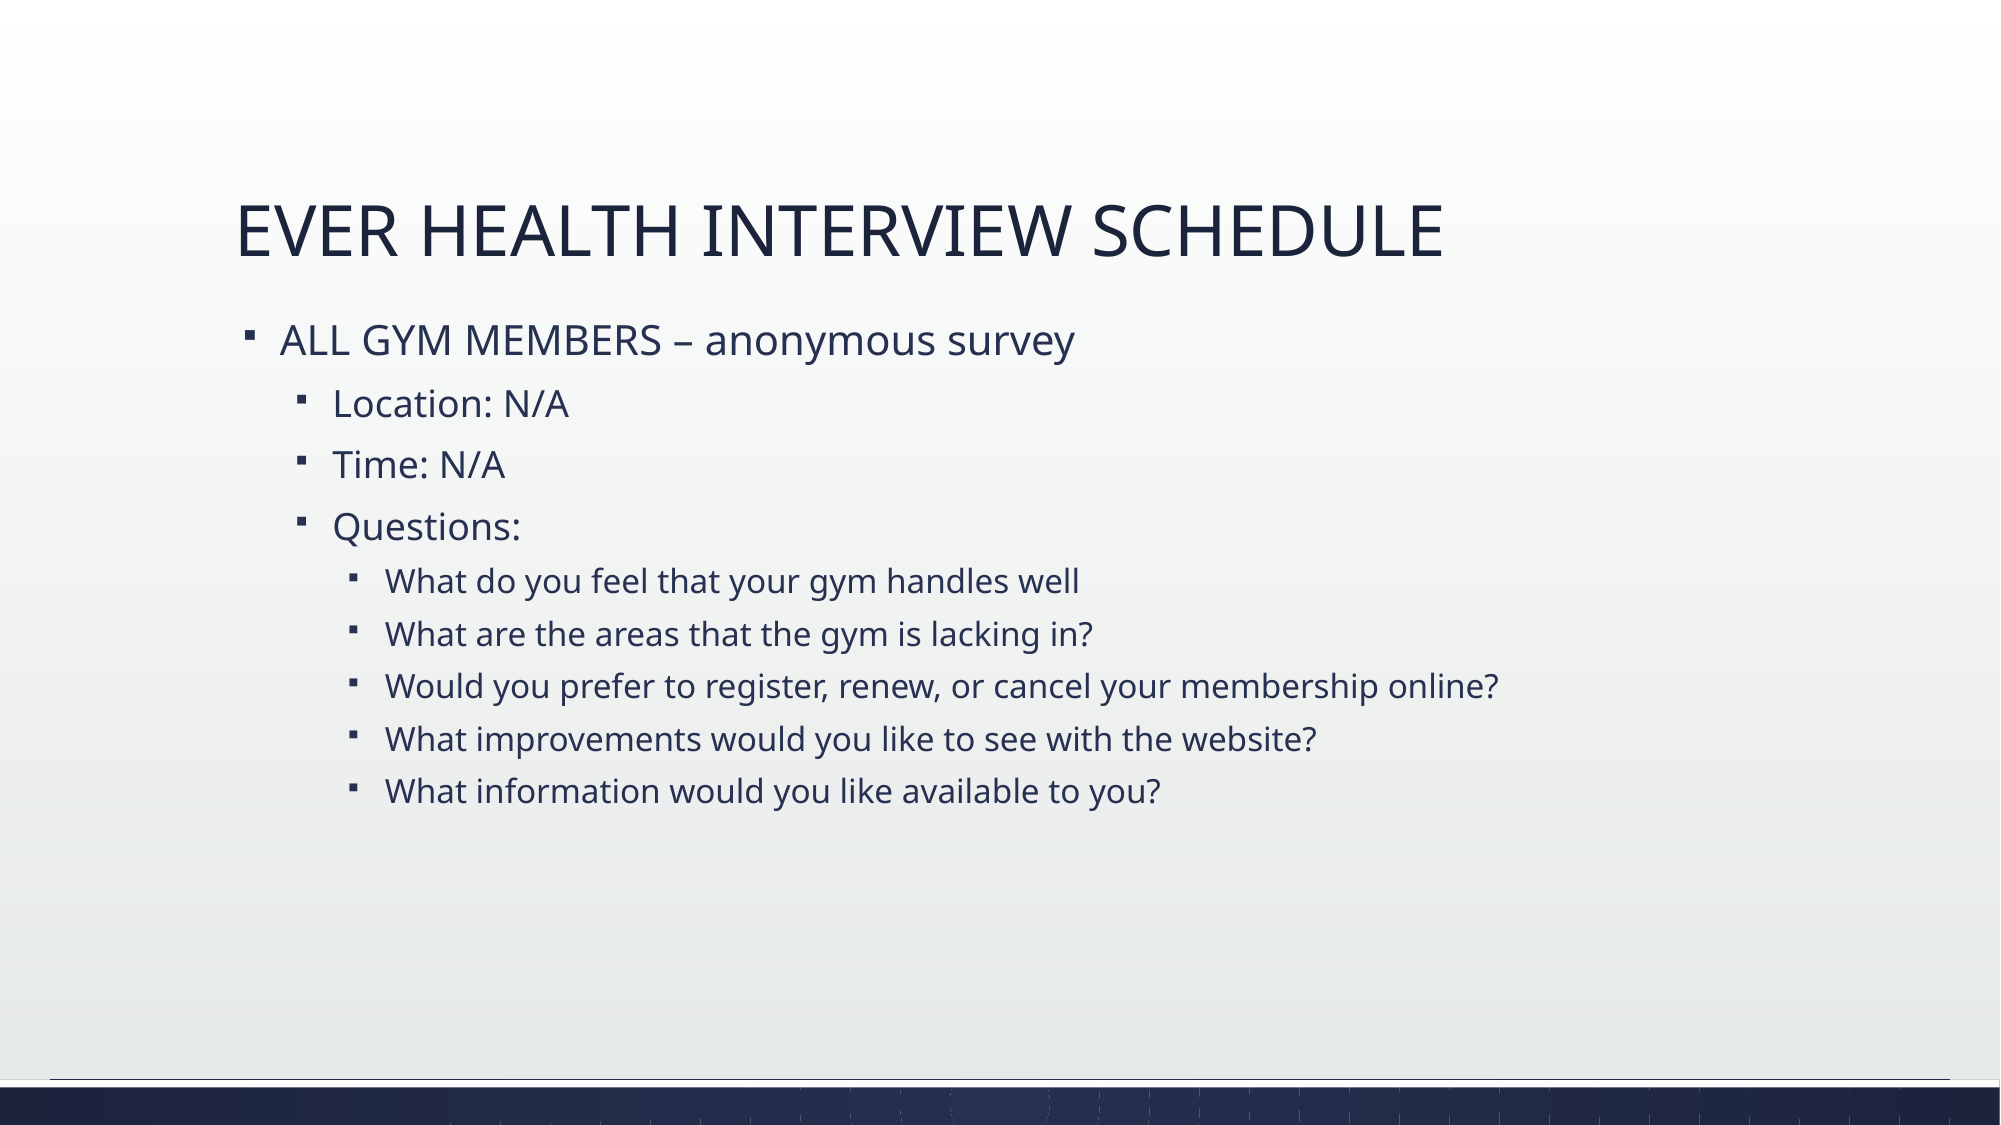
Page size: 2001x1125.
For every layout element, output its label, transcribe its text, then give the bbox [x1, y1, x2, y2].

list ALL GYM MEMBERS – anonymous survey Location: N/A Time: N/A Questions: What do you feel that your gym handles well What are the areas that the gym is lacking in? Would you prefer to register, renew, or cancel your membership online? What improvements would you like to see with the website? What information would you like available to you? [219, 311, 1780, 990]
title EVER HEALTH INTERVIEW SCHEDULE [219, 76, 1780, 279]
